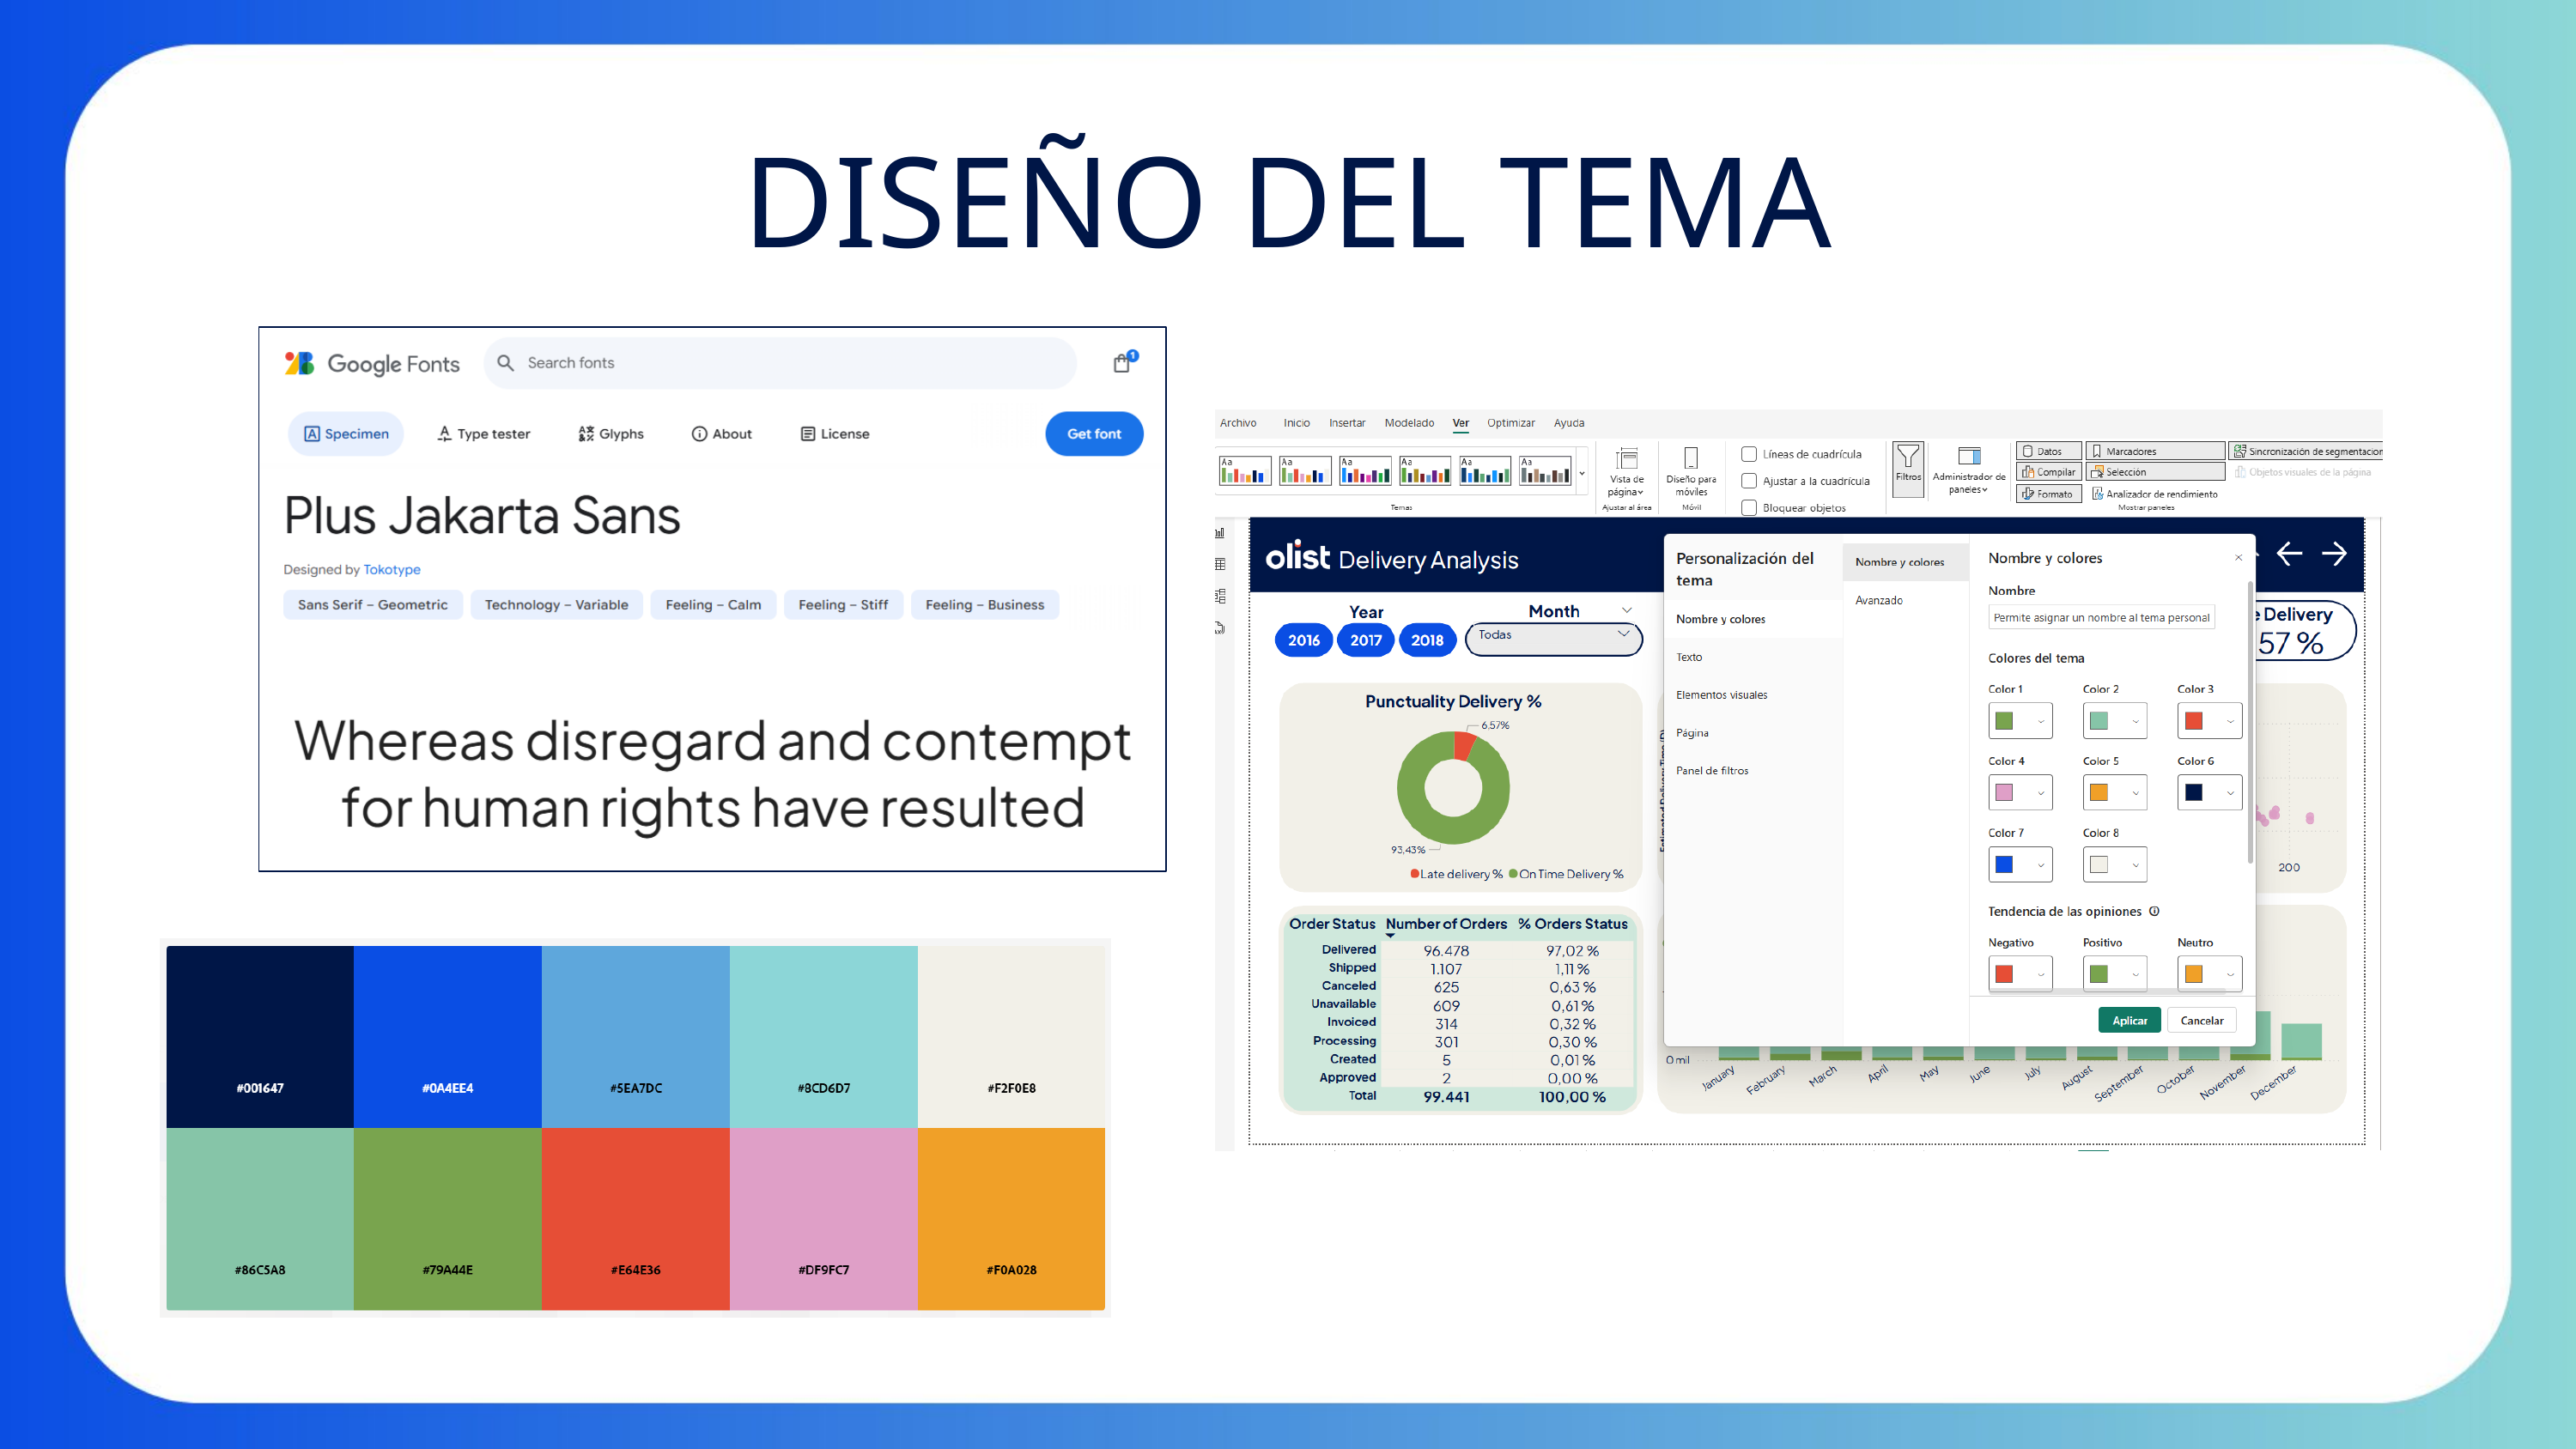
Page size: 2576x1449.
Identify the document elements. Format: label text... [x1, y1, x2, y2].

picture [0, 0, 2576, 1449]
text_box DISEÑO DEL TEMA [64, 62, 2512, 273]
